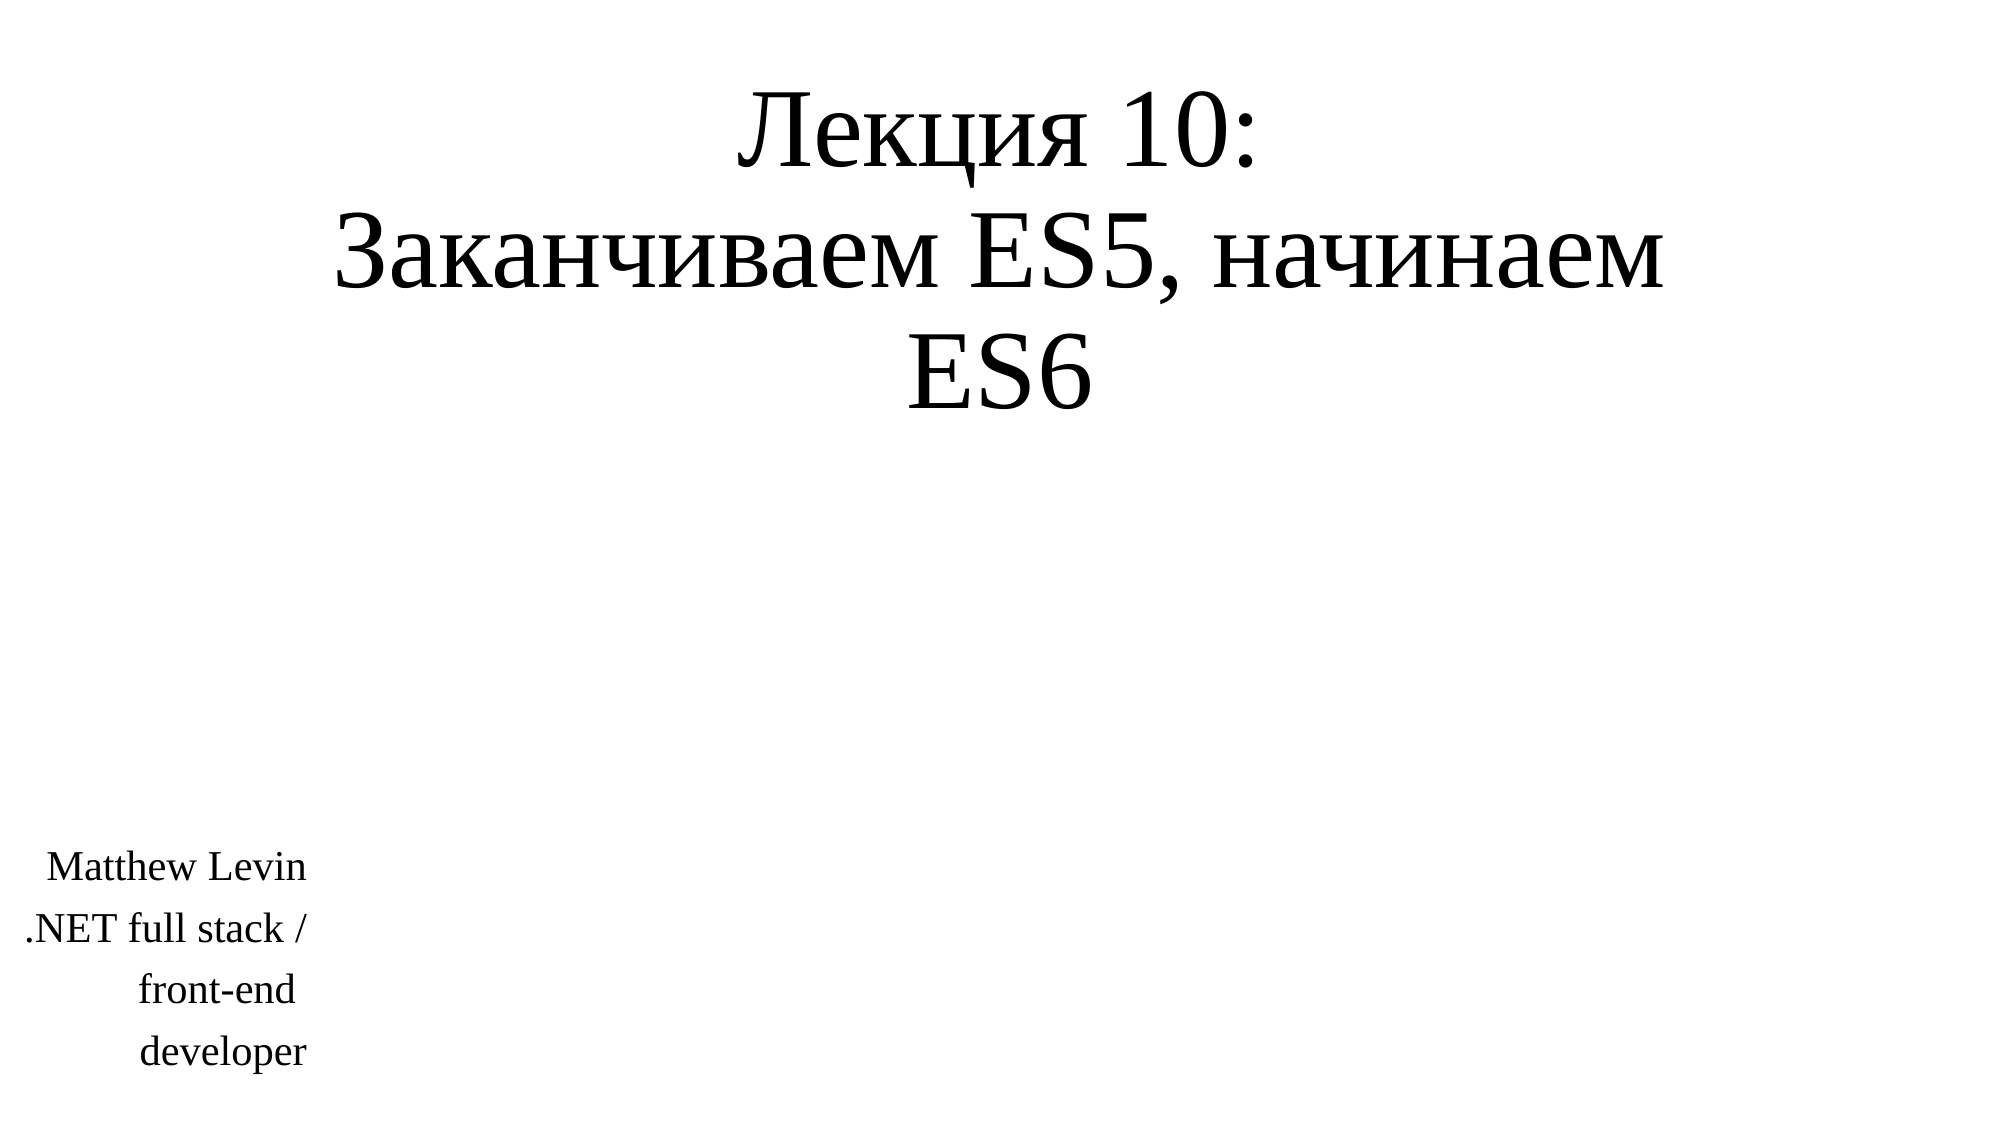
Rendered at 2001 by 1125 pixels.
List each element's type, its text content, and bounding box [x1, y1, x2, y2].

subtitle Matthew Levin .NET full stack / front-end developer [0, 840, 322, 1088]
title Лекция 10: Заканчиваем ES5, начинаем ES6 [249, 184, 1750, 576]
